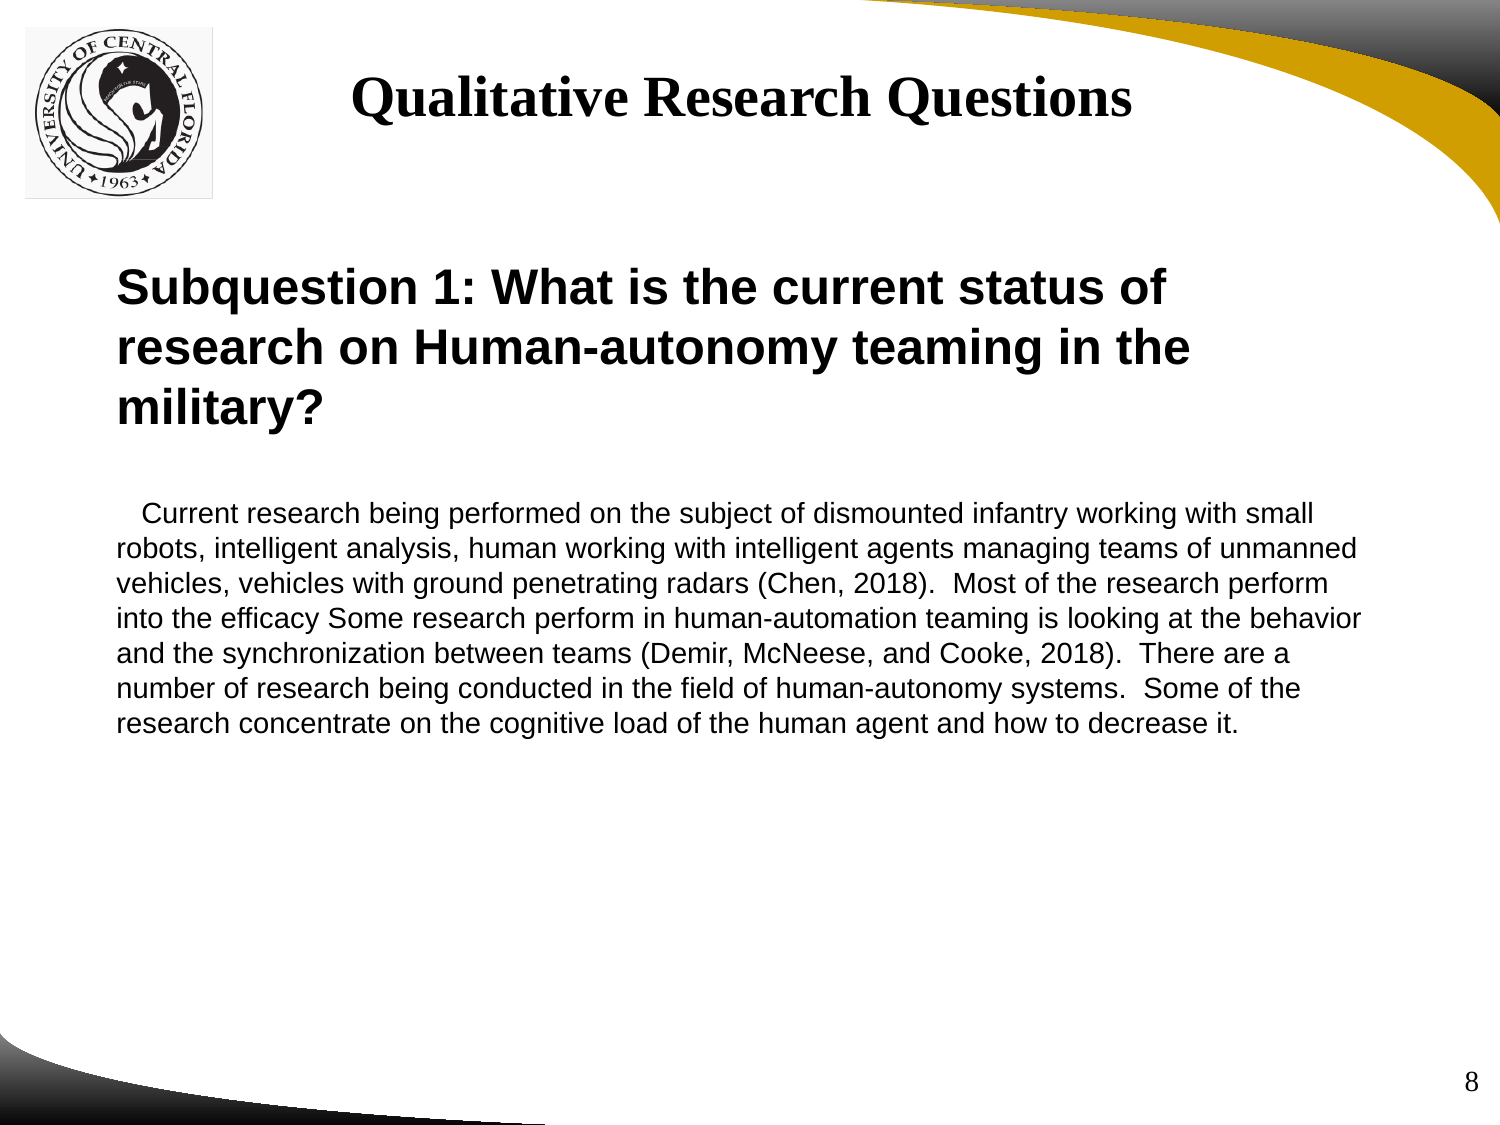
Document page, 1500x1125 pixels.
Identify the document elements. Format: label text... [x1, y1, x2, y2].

picture [24, 26, 213, 199]
text_box Subquestion 1: What is the current status of research on Human-autonomy teaming in the military? Current research being performed on the subject of dismounted infantry working with small robots, intelligent analysis, human working with intelligent agents managing teams of unmanned vehicles, vehicles with ground penetrating radars (Chen, 2018). Most of the research perform into the efficacy Some research perform in human-automation teaming is looking at the behavior and the synchronization between teams (Demir, McNeese, and Cooke, 2018). There are a number of research being conducted in the field of human-autonomy systems. Some of the research concentrate on the cognitive load of the human agent and how to decrease it. [101, 246, 1382, 1055]
text_box Qualitative Research Questions [101, 50, 1382, 201]
slide_number 8 [1181, 1054, 1495, 1125]
